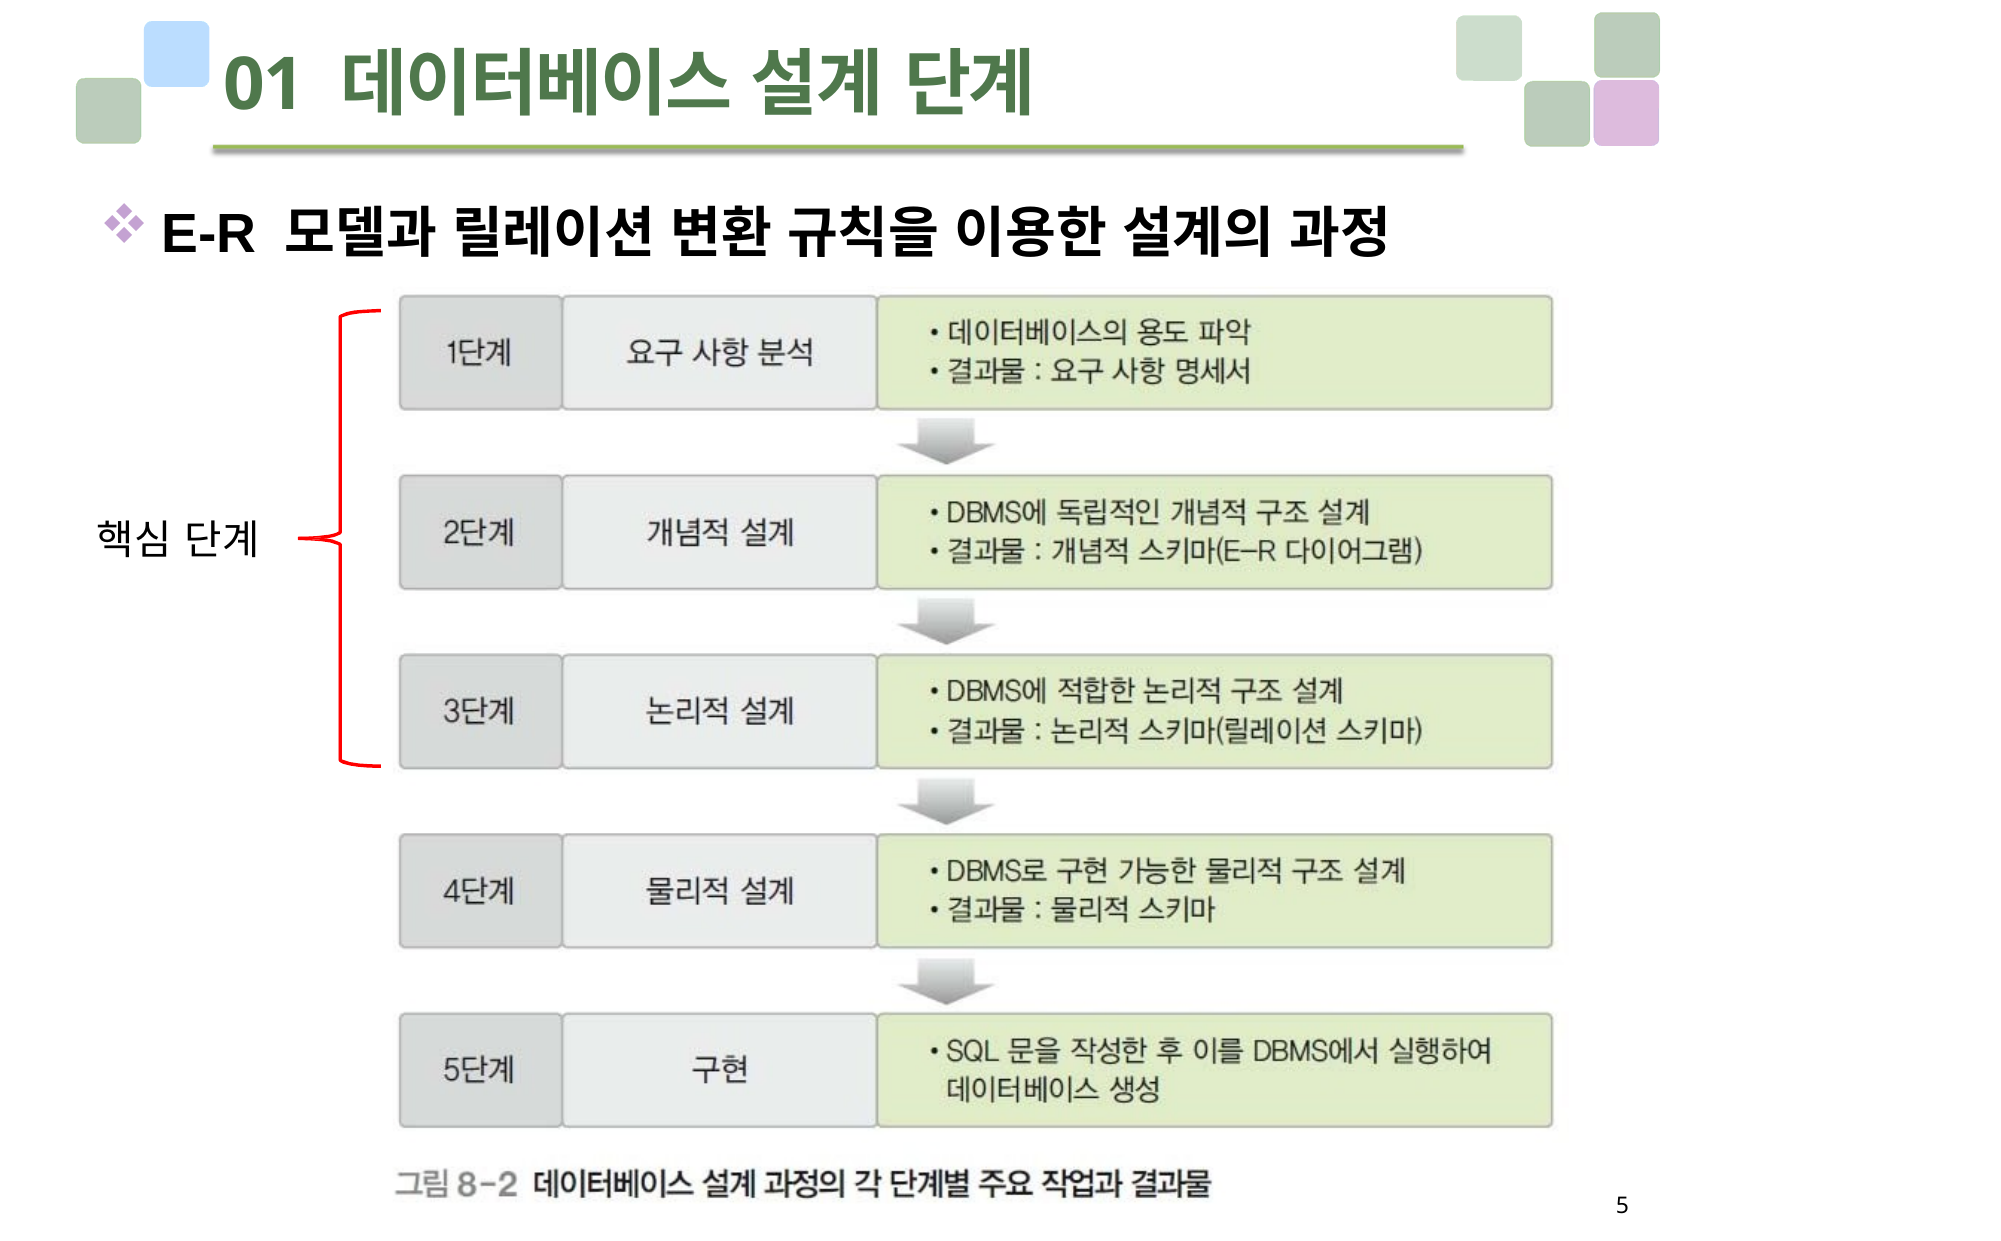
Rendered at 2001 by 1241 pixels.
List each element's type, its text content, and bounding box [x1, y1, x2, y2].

text_box 핵심 단계 [94, 511, 279, 563]
text_box 5 [1611, 1195, 1647, 1222]
picture [1593, 80, 1660, 146]
title 01 데이터베이스 설계 단계 [221, 34, 1073, 194]
picture [143, 21, 210, 87]
text_box E-R 모델과 릴레이션 변환 규칙을 이용한 설계의 과정 [97, 194, 1467, 264]
picture [1594, 12, 1661, 78]
picture [1073, 142, 1469, 159]
text_box [297, 308, 381, 768]
picture [208, 142, 221, 159]
picture [1456, 15, 1523, 81]
picture [1524, 80, 1591, 147]
picture [75, 77, 142, 144]
text_box [392, 286, 1569, 1204]
